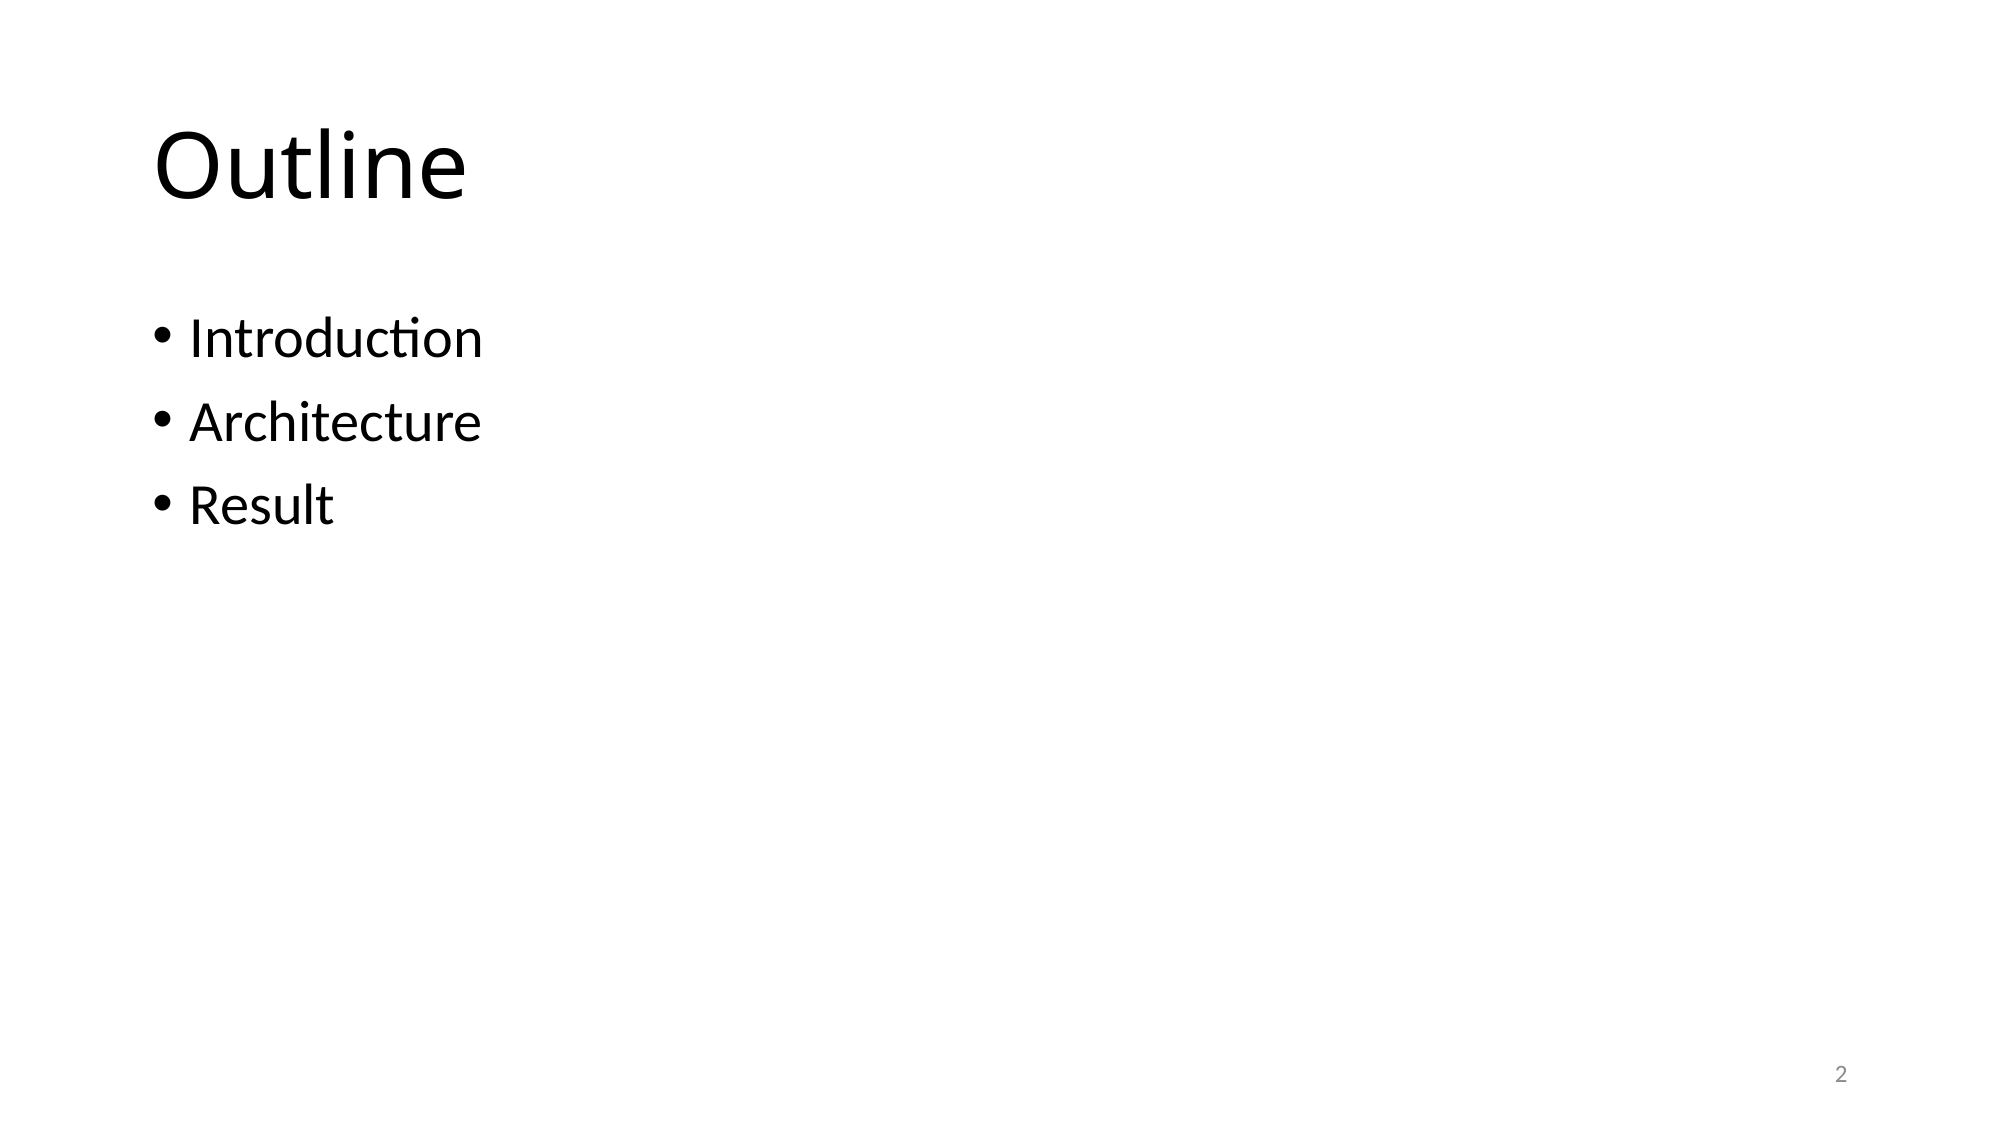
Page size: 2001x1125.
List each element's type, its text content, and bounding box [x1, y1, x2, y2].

slide_number 2 [1412, 1042, 1863, 1103]
list Introduction Architecture Result [137, 299, 1863, 1014]
title Outline [137, 59, 1863, 278]
